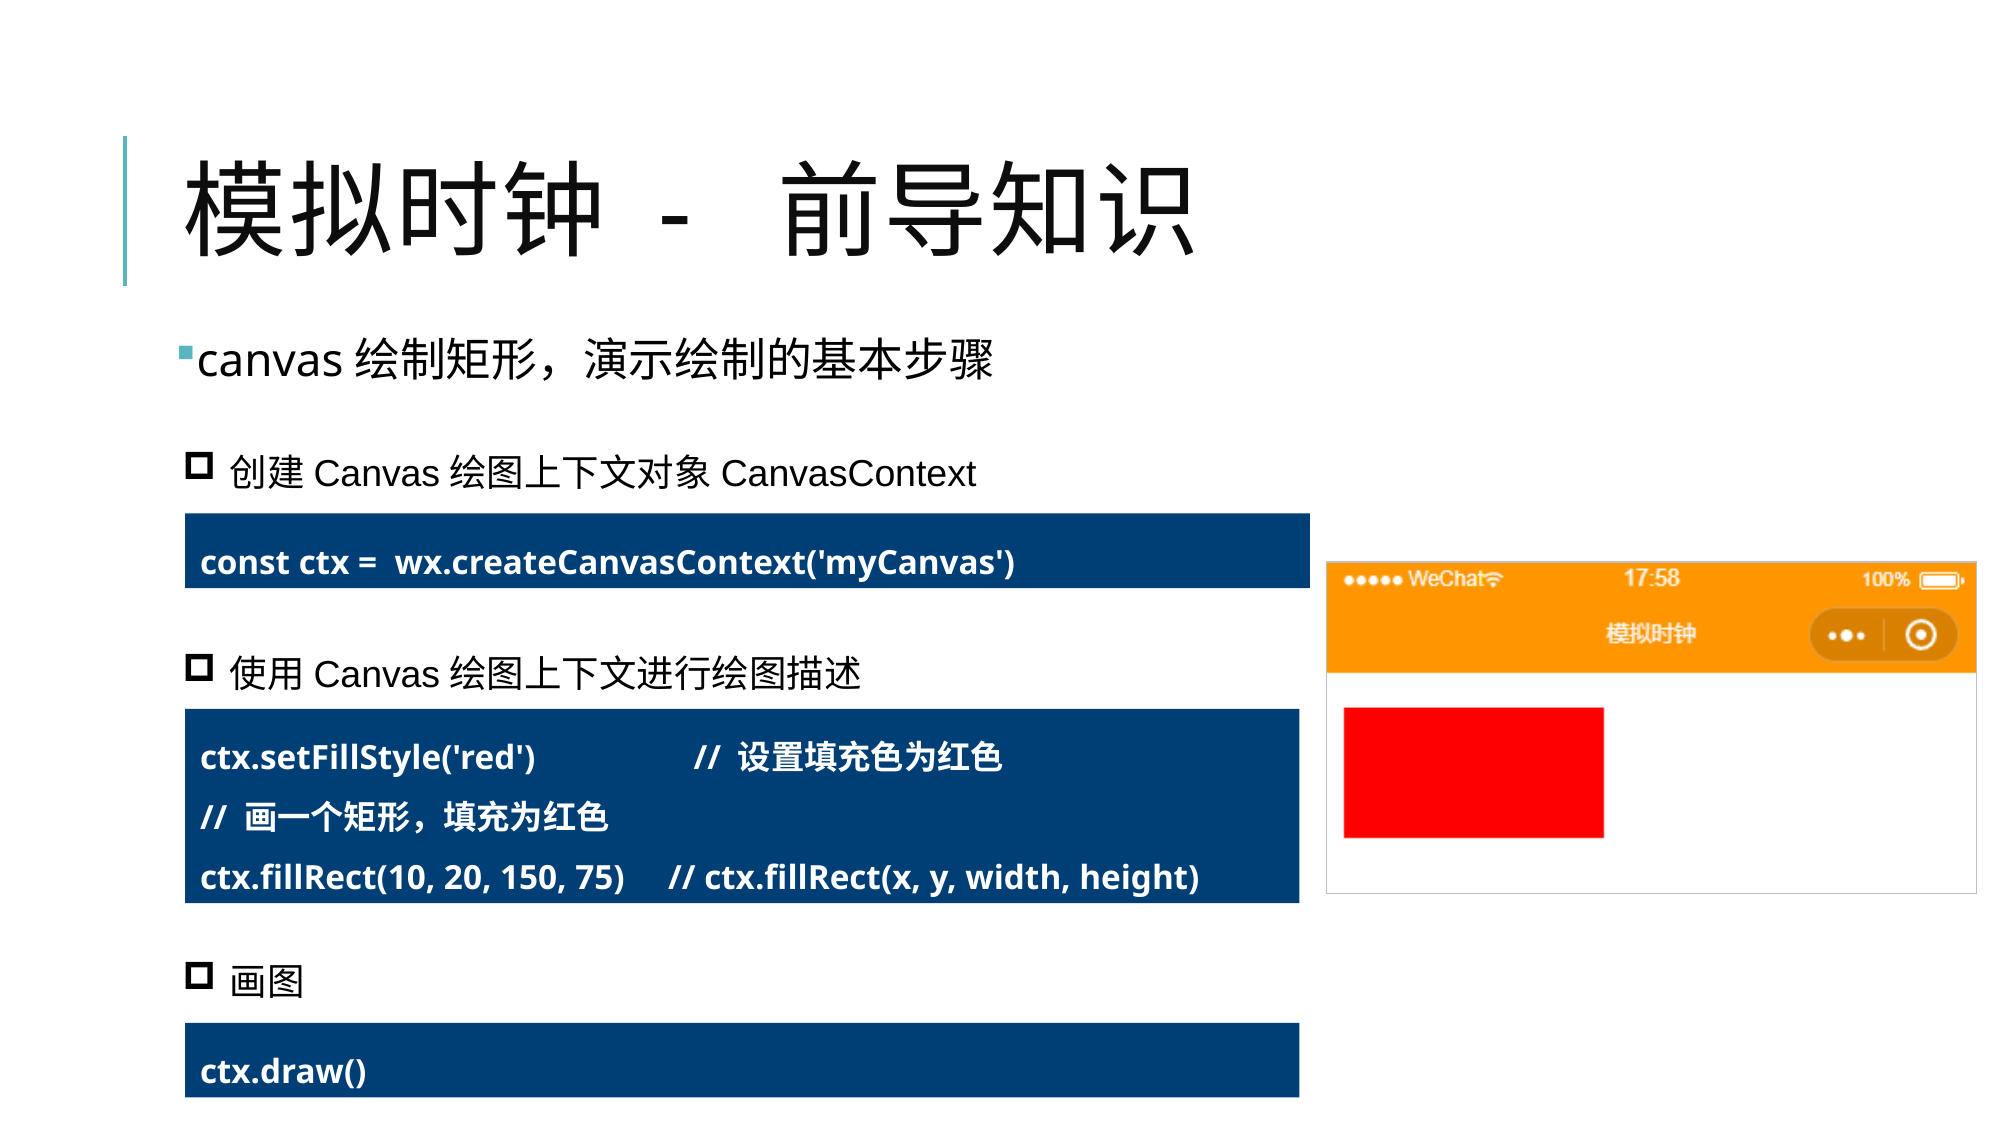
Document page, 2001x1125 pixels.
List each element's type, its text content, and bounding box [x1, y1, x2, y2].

list canvas绘制矩形，演示绘制的基本步骤 [168, 329, 1883, 461]
text_box 使用Canvas绘图上下文进行绘图描述 [168, 597, 1319, 703]
text_box 创建Canvas绘图上下文对象CanvasContext [168, 396, 1466, 502]
text_box ctx.draw() [185, 1022, 1300, 1098]
text_box const ctx = wx.createCanvasContext('myCanvas') [185, 513, 1310, 589]
text_box ctx.setFillStyle('red') // 设置填充色为红色 // 画一个矩形，填充为红色 ctx.fillRect(10, 20, 150, 75) // ctx.fillRect(x, y, width, height) [185, 708, 1300, 904]
title 模拟时钟 - 前导知识 [168, 96, 1763, 329]
picture [1326, 562, 1977, 894]
text_box 画图 [168, 905, 1466, 1011]
